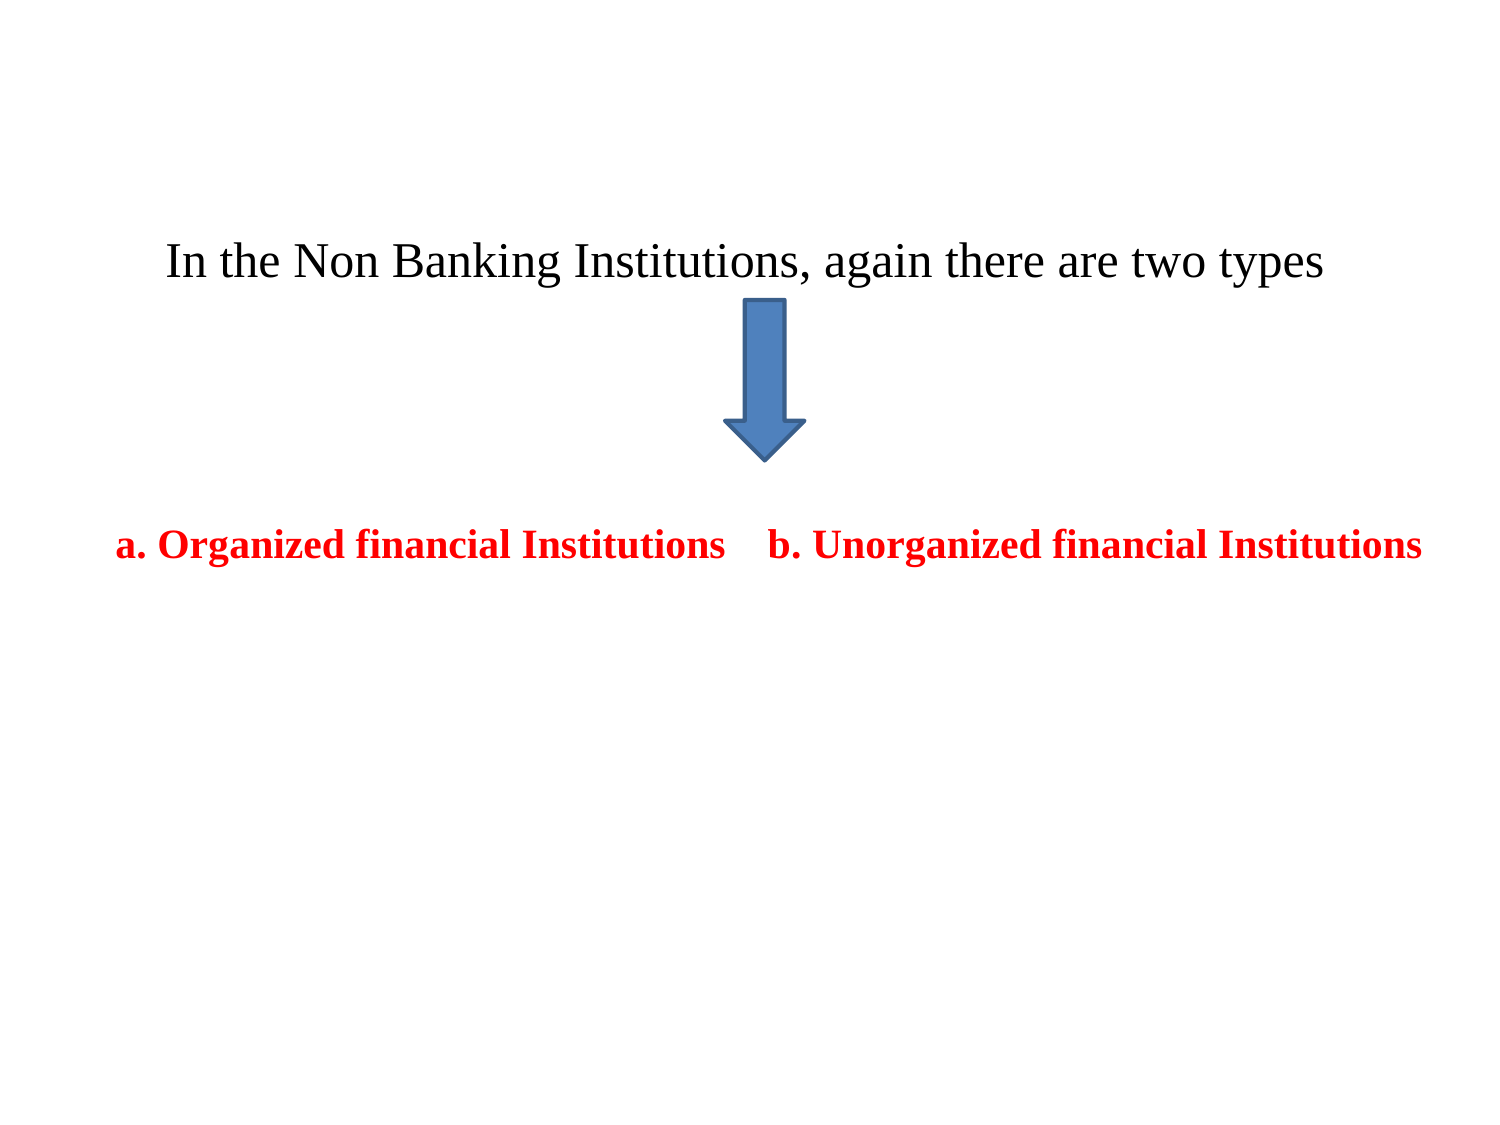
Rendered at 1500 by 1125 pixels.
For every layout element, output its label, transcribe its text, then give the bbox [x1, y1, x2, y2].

text_box [723, 297, 807, 463]
text_box In the Non Banking Institutions, again there are two types a. Organized financial Institutions b. Unorganized financial Institutions [100, 174, 1439, 575]
